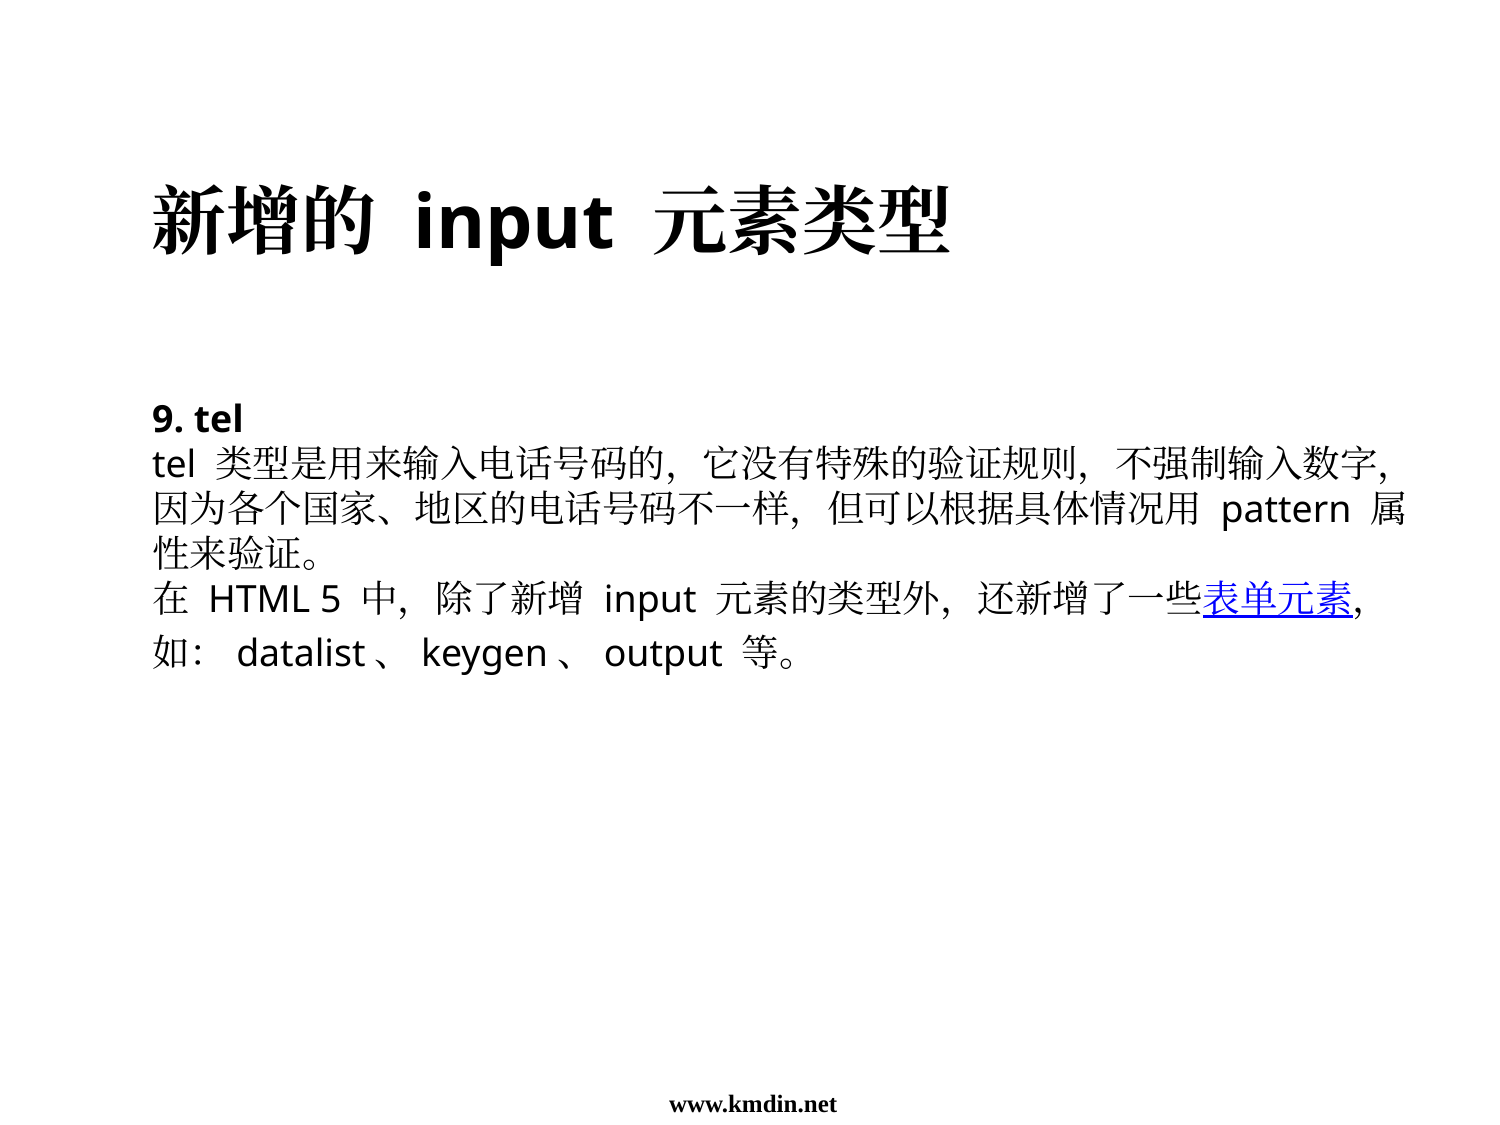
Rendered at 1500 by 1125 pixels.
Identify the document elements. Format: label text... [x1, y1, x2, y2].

text_box 9. tel tel 类型是用来输入电话号码的，它没有特殊的验证规则，不强制输入数字，因为各个国家、地区的电话号码不一样，但可以根据具体情况用 pattern 属性来验证。 在 HTML 5 中，除了新增 input 元素的类型外，还新增了一些表单元素，如：datalist、keygen、output 等。 [137, 387, 1447, 999]
text_box 新增的 input 元素类型 [124, 124, 1426, 313]
